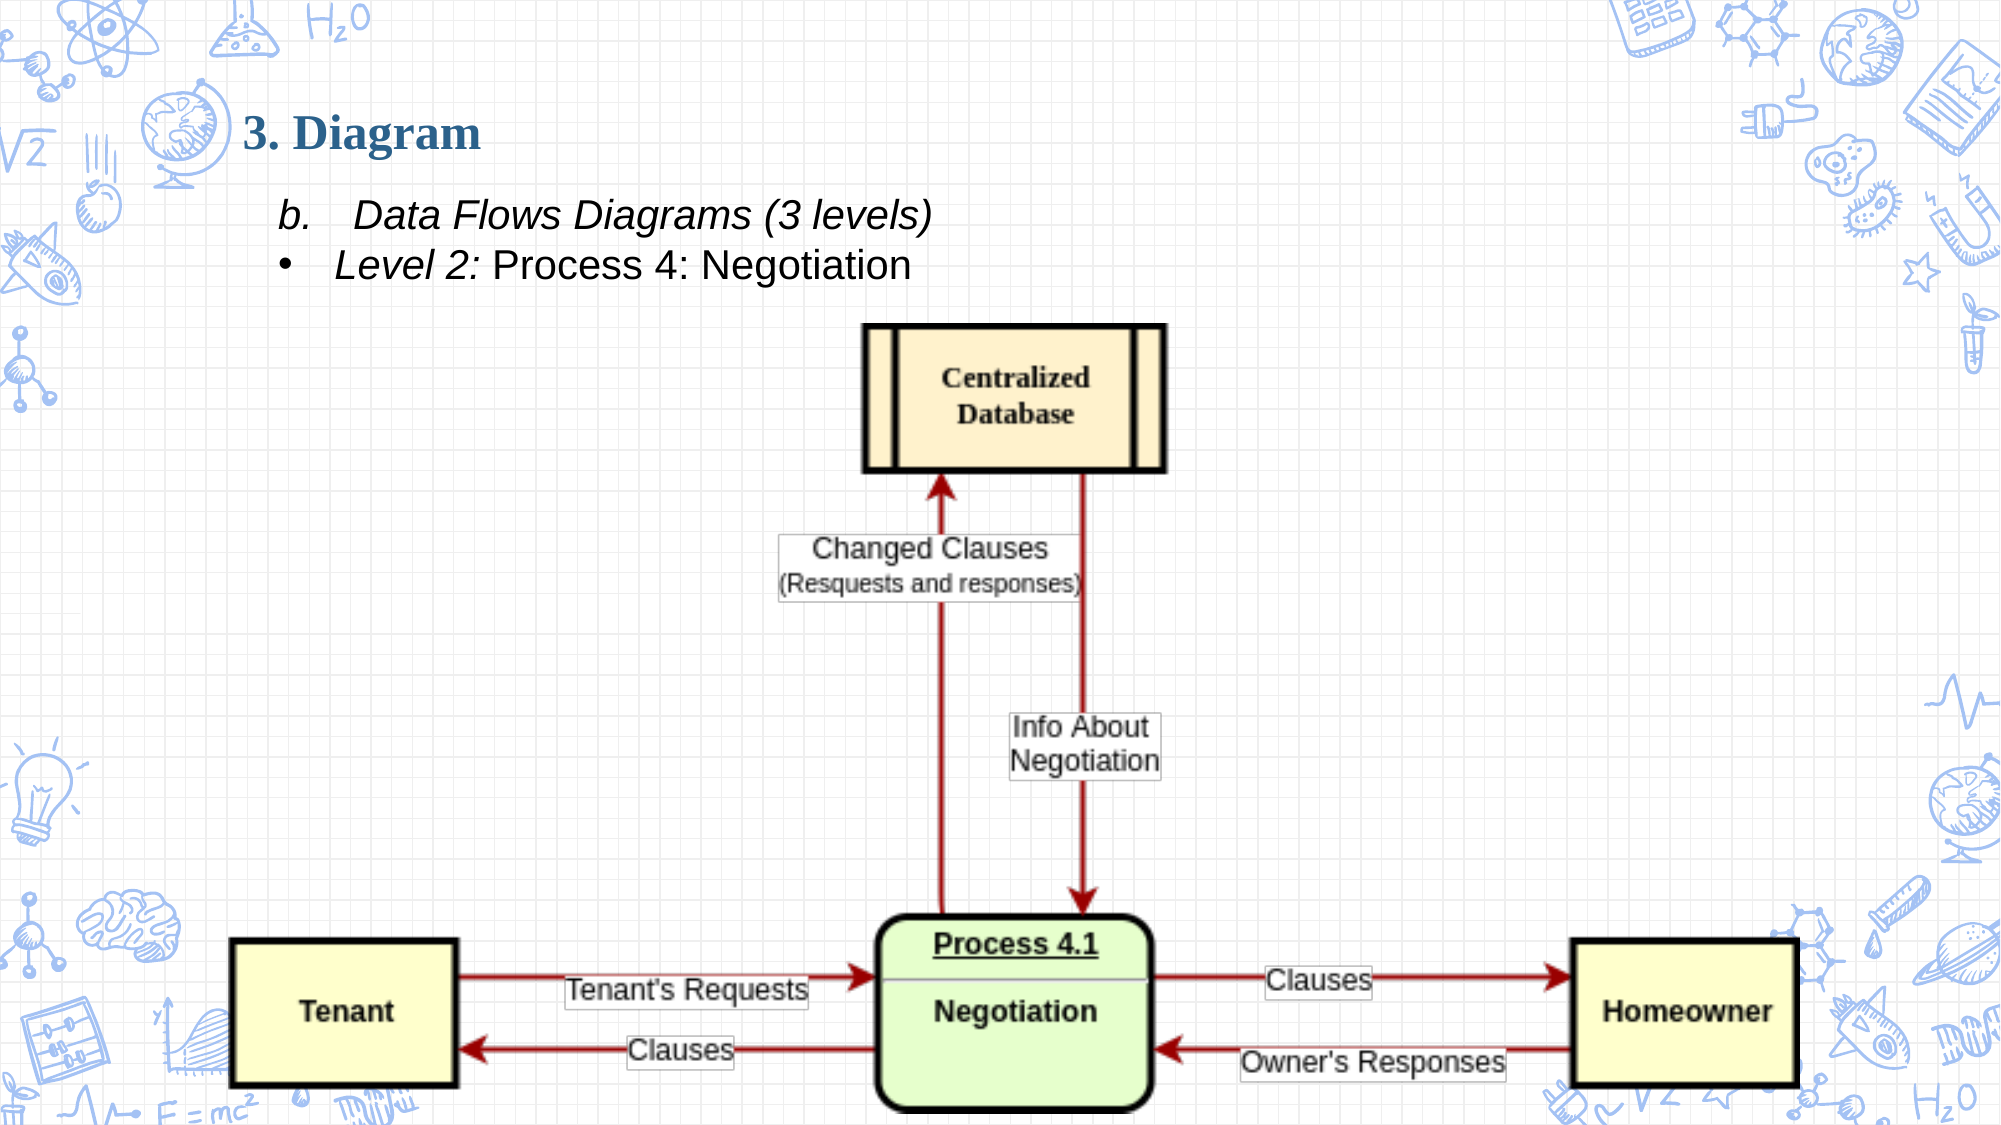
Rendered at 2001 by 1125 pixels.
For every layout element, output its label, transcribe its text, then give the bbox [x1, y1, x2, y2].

picture [227, 323, 1801, 1115]
text_box Data Flows Diagrams (3 levels) Level 2: Process 4: Negotiation [258, 168, 1778, 321]
text_box 3. Diagram [227, 92, 1032, 167]
